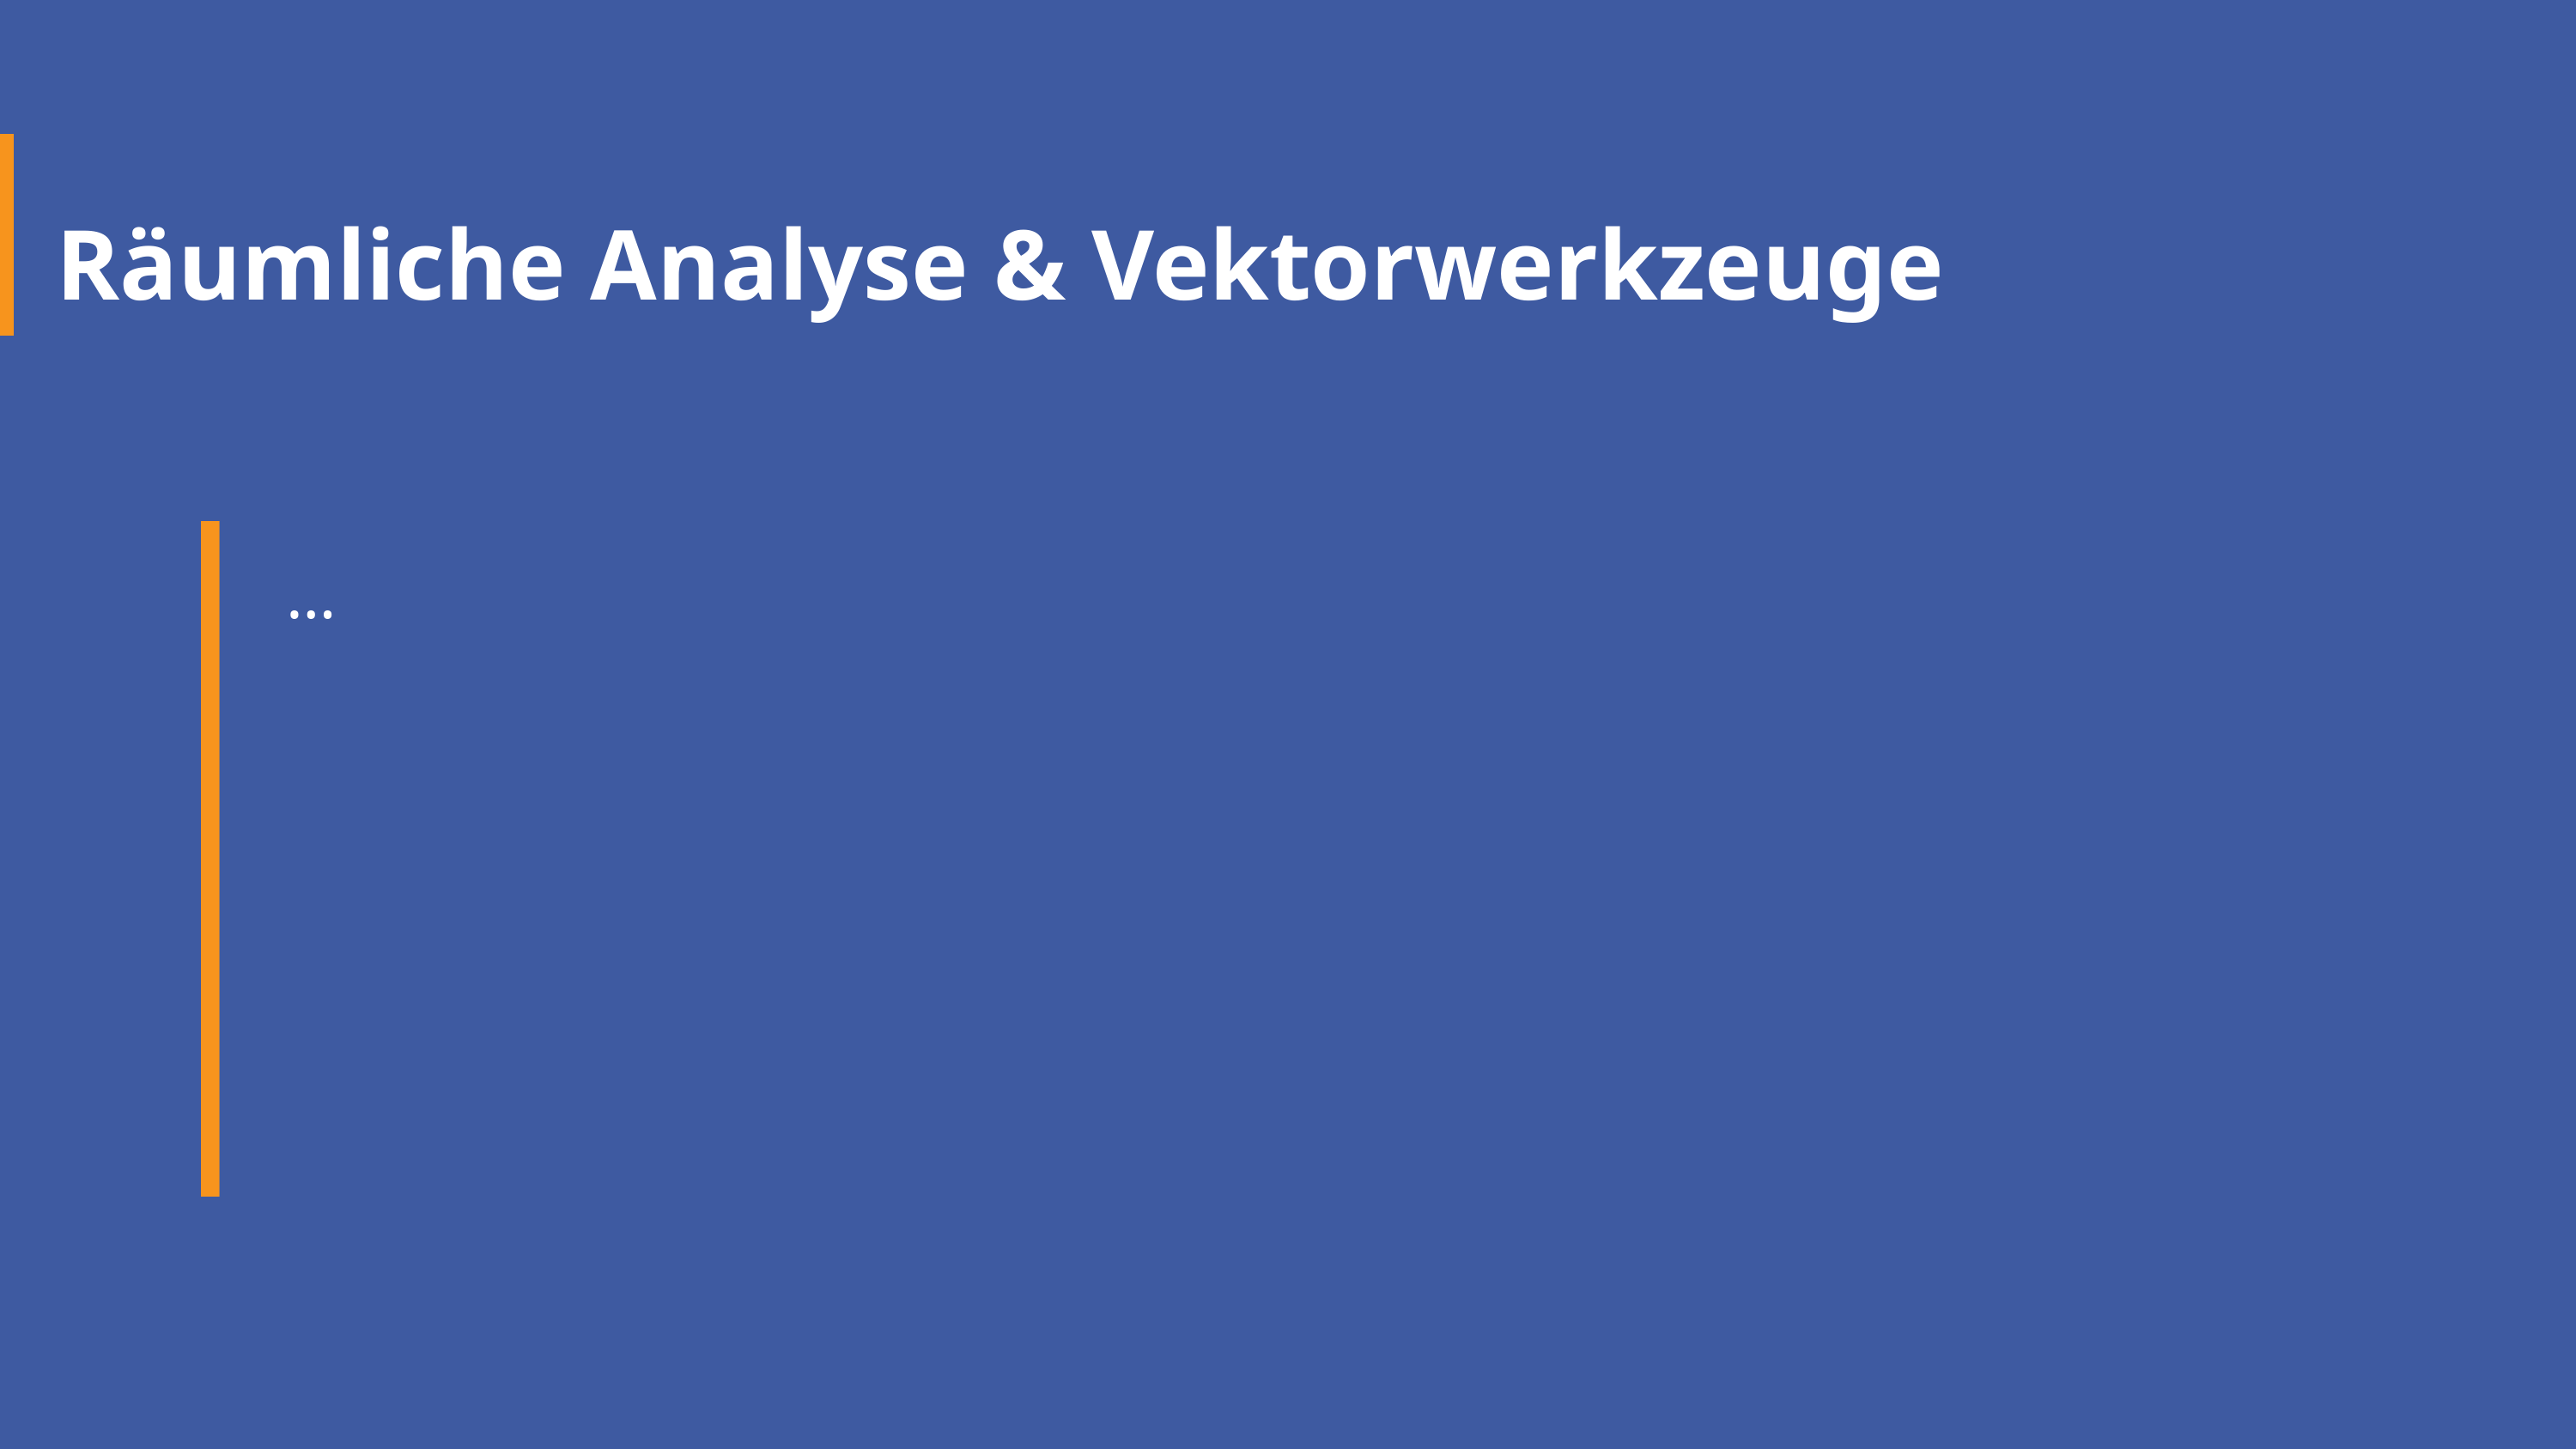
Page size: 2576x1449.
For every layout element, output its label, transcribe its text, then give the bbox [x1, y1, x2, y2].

picture [201, 521, 220, 1197]
text_box … [286, 542, 2324, 1318]
picture [0, 133, 14, 336]
text_box Räumliche Analyse & Vektorwerkzeuge [56, 185, 2323, 298]
